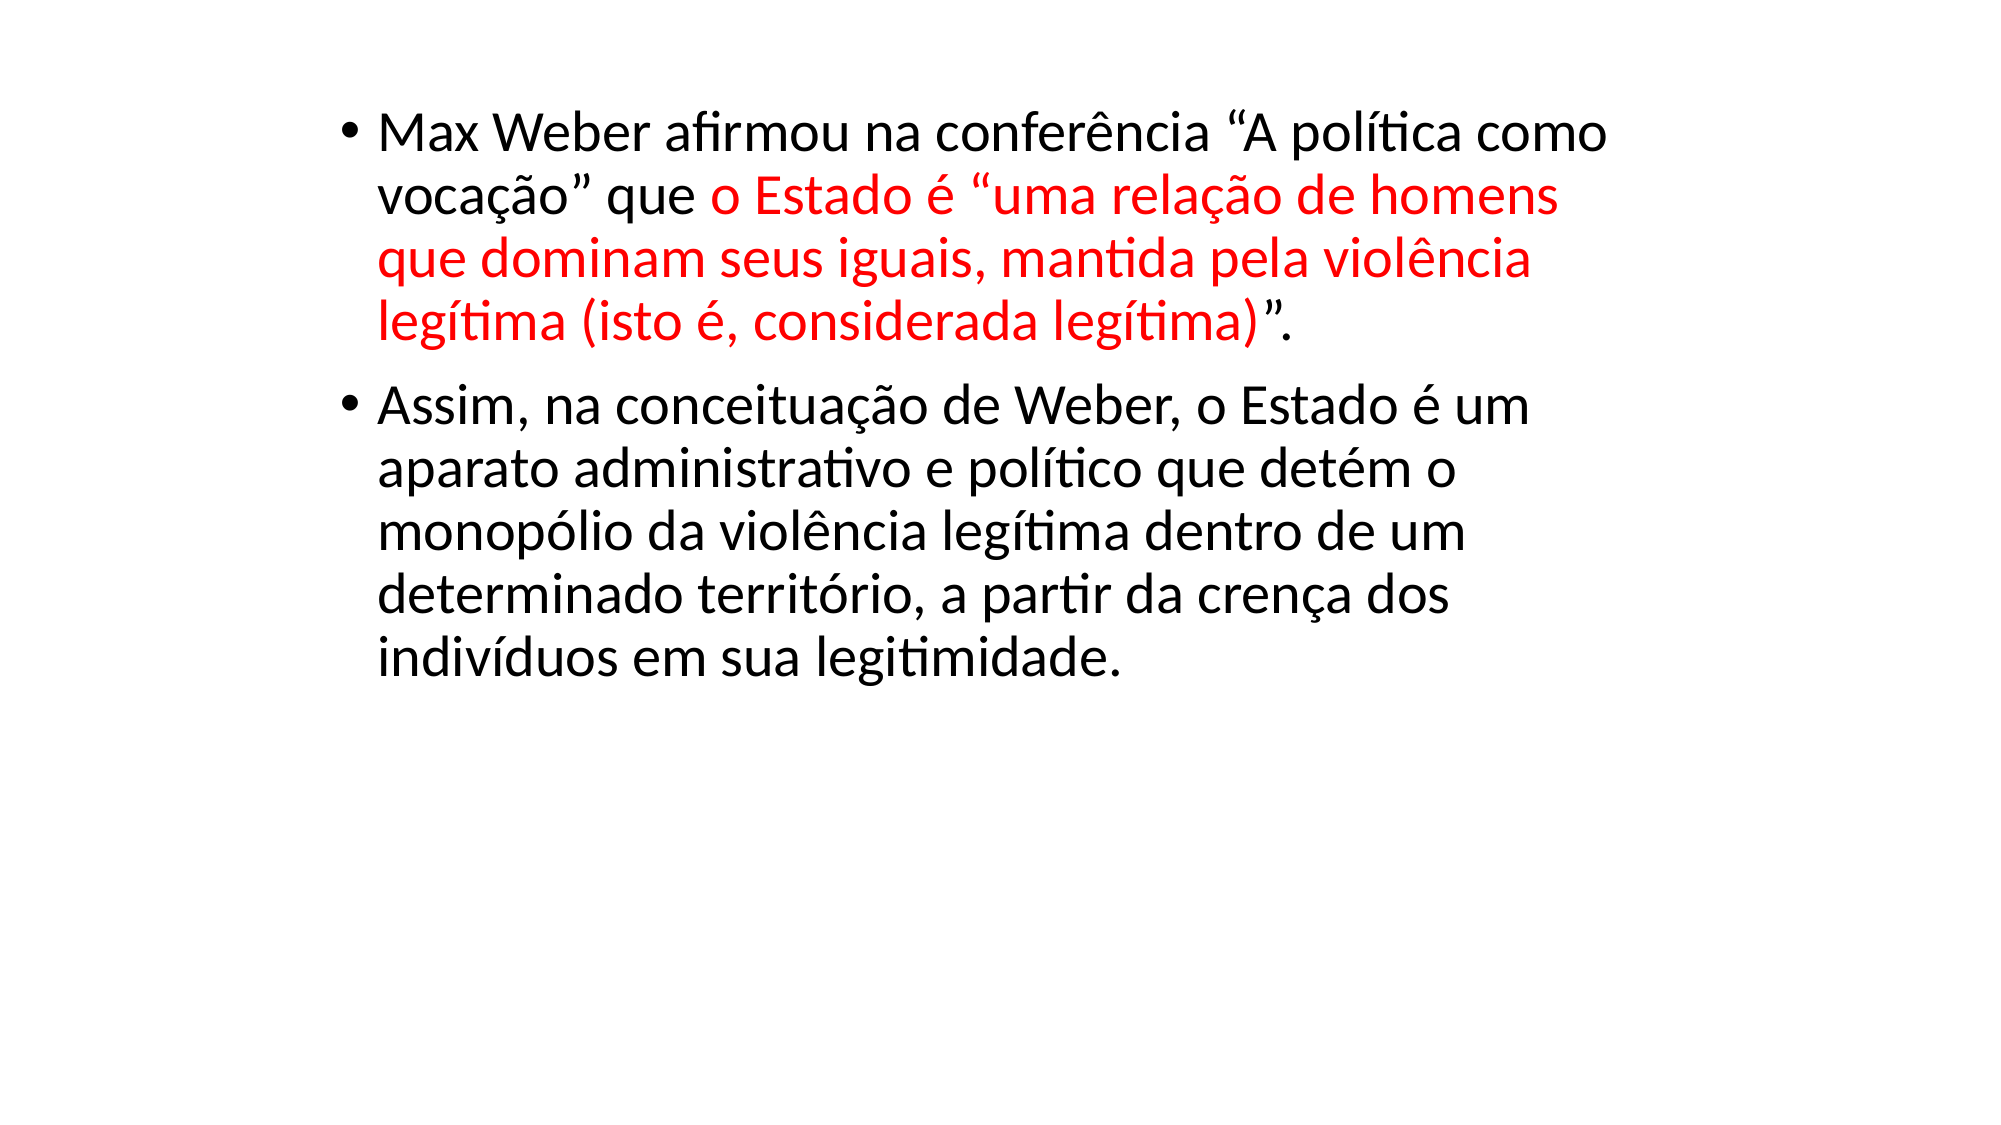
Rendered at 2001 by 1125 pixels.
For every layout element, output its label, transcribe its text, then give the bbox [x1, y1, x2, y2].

list Max Weber afirmou na conferência “A política como vocação” que o Estado é “uma relação de homens que dominam seus iguais, mantida pela violência legítima (isto é, considerada legítima)”. Assim, na conceituação de Weber, o Estado é um aparato administrativo e político que detém o monopólio da violência legítima dentro de um determinado território, a partir da crença dos indivíduos em sua legitimidade. [324, 93, 1675, 1005]
